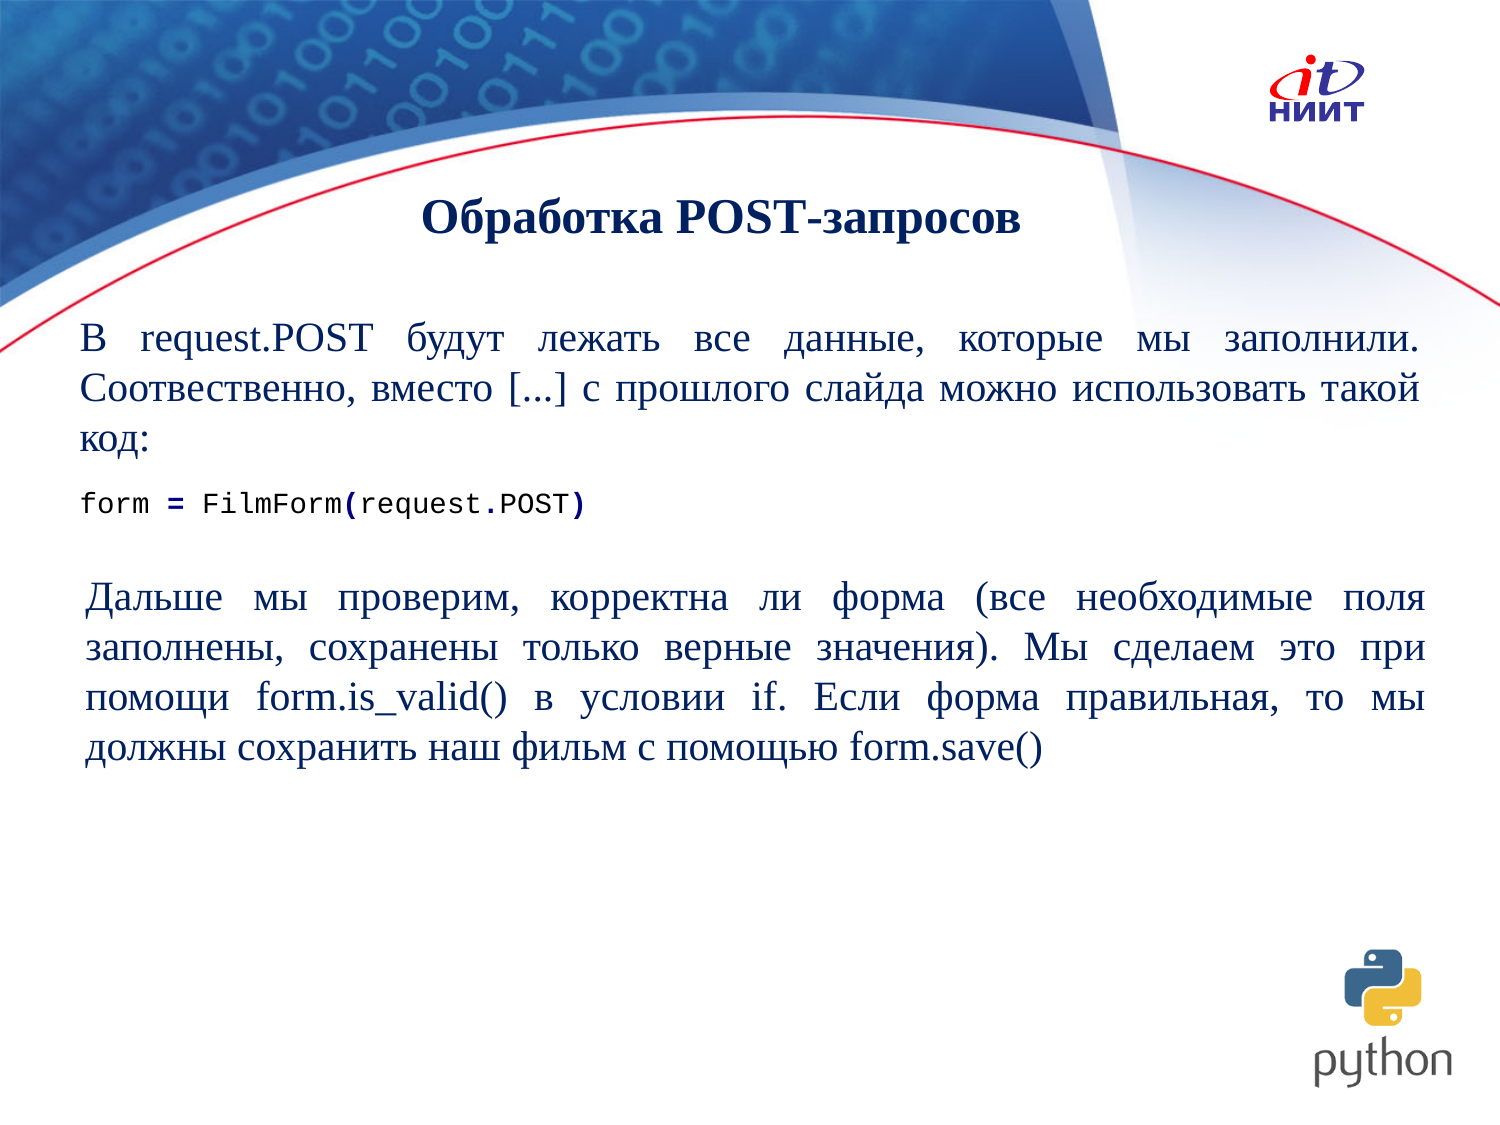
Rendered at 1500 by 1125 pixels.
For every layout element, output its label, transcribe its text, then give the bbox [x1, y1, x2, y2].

text_box Дальше мы проверим, корректна ли форма (все необходимые поля заполнены, сохранены только верные значения). Мы сделаем это при помощи form.is_valid() в условии if. Если форма правильная, то мы должны сохранить наш фильм с помощью form.save() [70, 561, 1441, 776]
text_box В request.POST будут лежать все данные, которые мы заполнили. Соотвественно, вместо [...] с прошлого слайда можно использовать такой код: [64, 302, 1436, 468]
title Обработка POST-запросов [277, 172, 1165, 255]
text_box form = FilmForm(request.POST) [64, 476, 1436, 527]
picture [0, 0, 1500, 1125]
